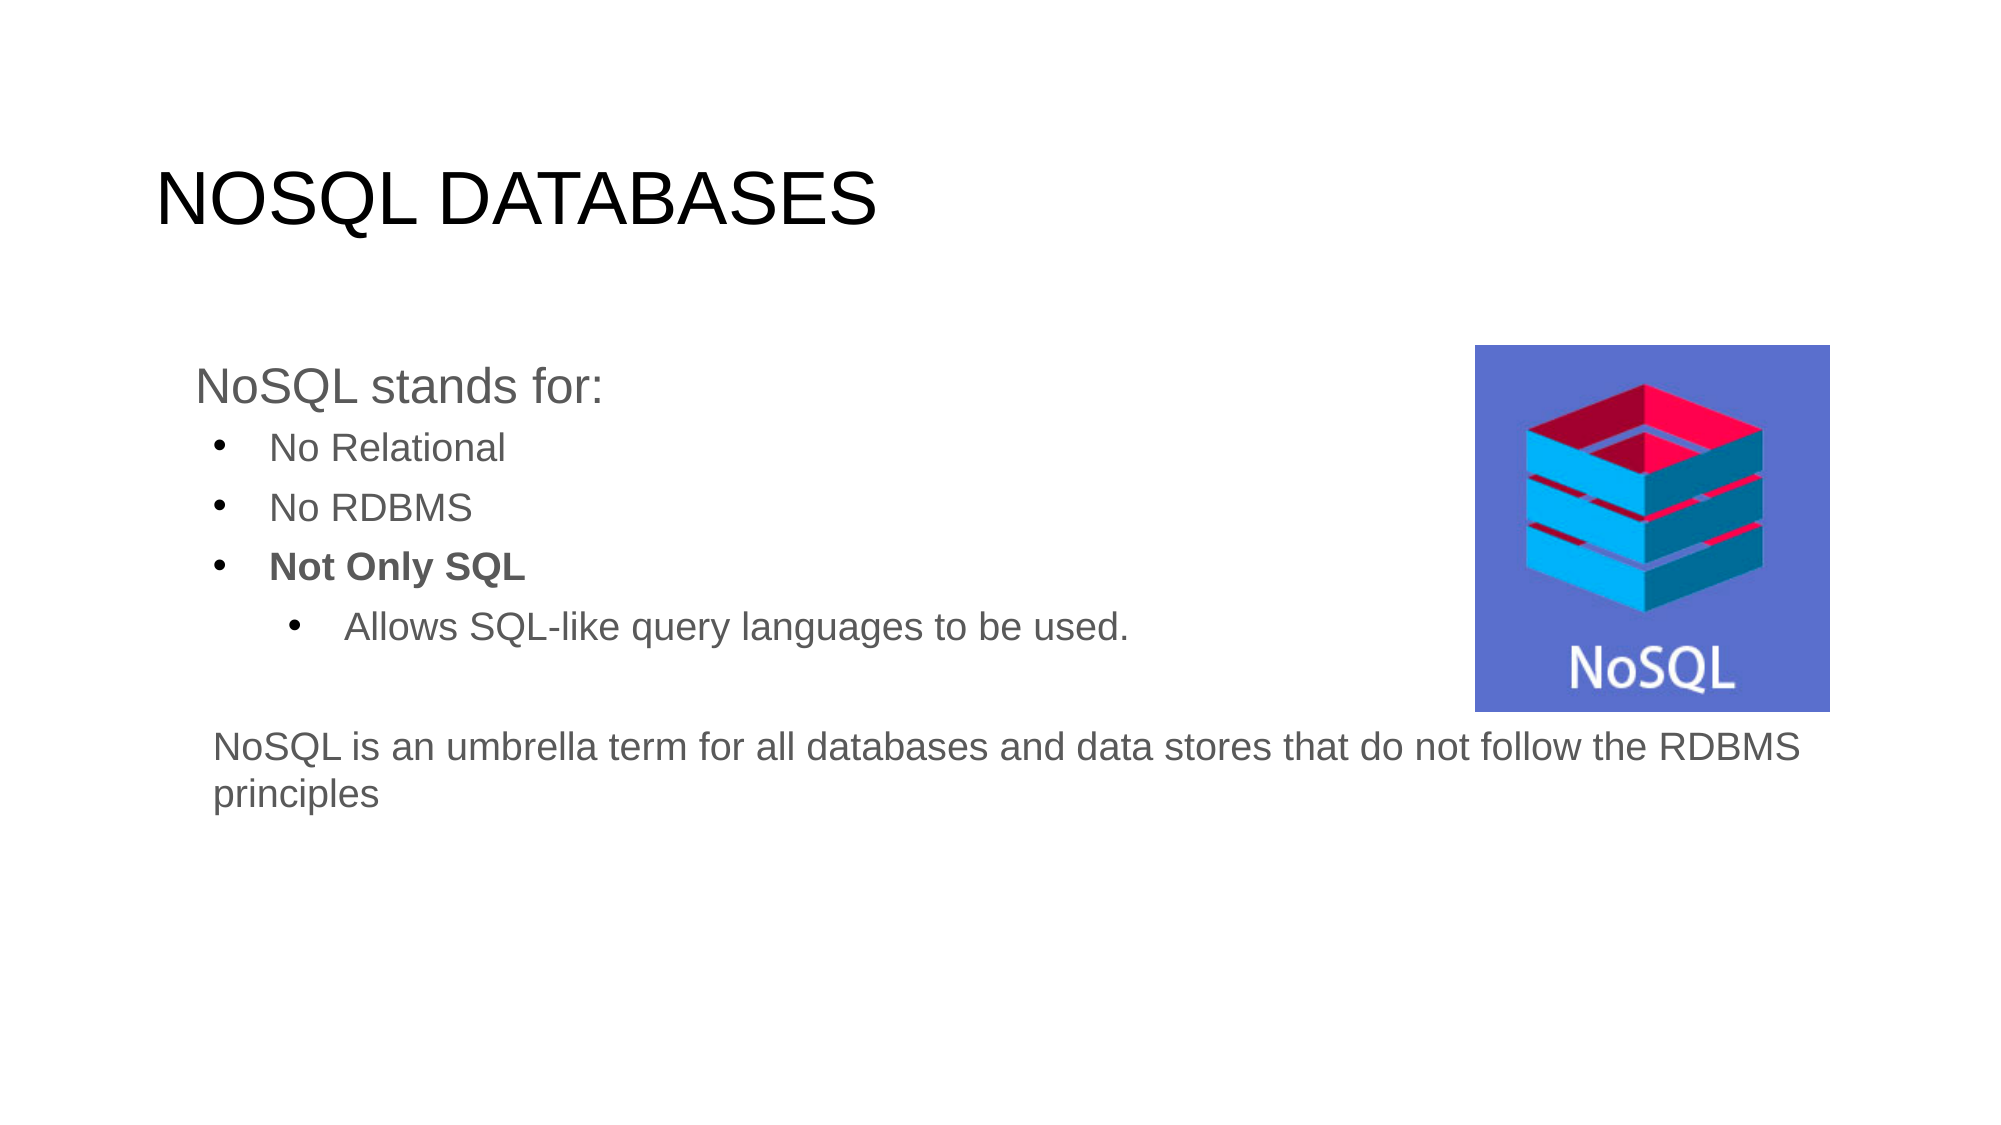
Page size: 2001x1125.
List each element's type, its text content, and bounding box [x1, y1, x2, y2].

title NOSQL DATABASES [140, 152, 1791, 249]
list NoSQL stands for: No Relational No RDBMS Not Only SQL Allows SQL-like query languages to be used. NoSQL is an umbrella term for all databases and data stores that do not follow the RDBMS principles [180, 345, 1830, 963]
picture [1474, 345, 1831, 712]
